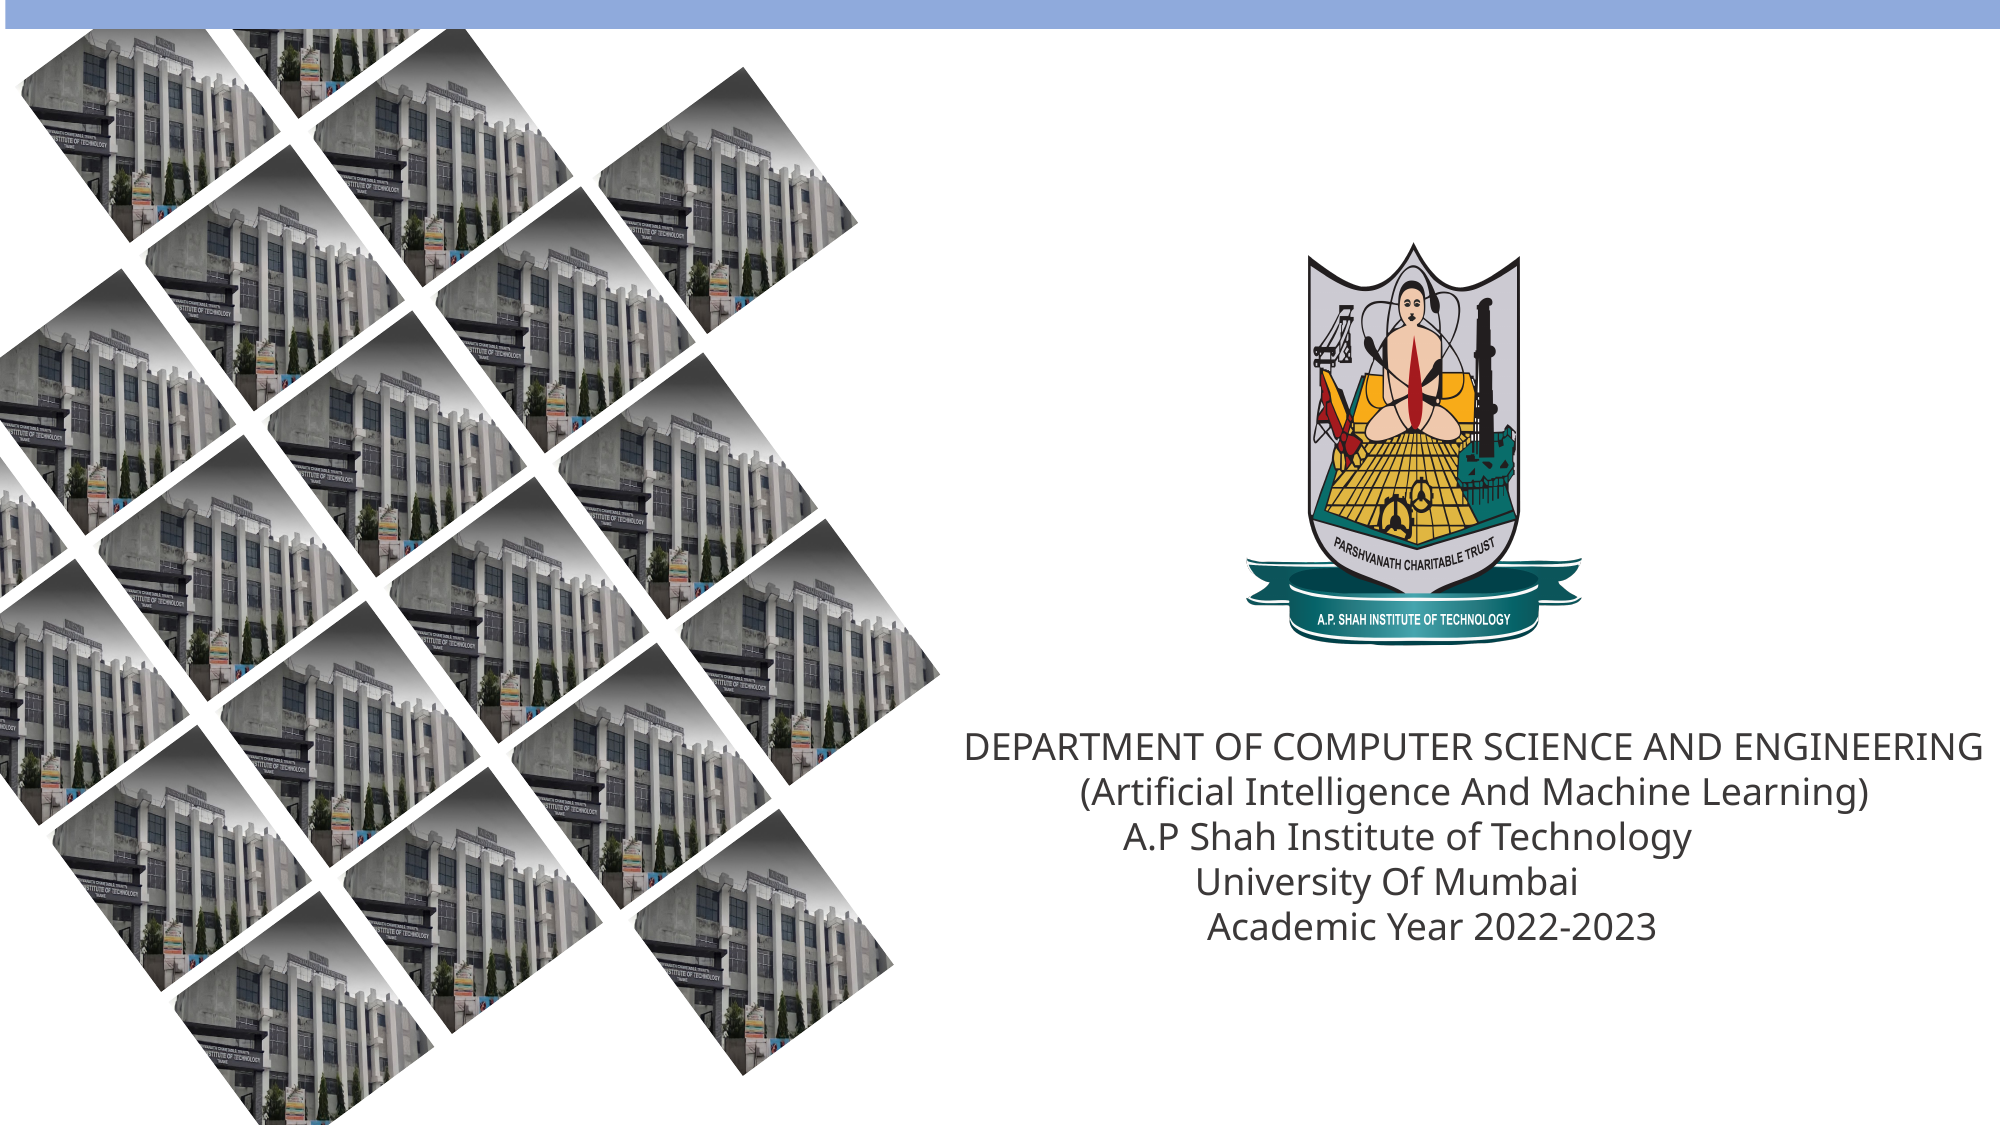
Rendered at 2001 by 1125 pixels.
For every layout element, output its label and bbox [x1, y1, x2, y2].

text_box [5, 0, 2000, 29]
picture [714, 1037, 796, 1076]
picture [194, 1037, 435, 1125]
text_box [1066, 242, 2000, 1009]
text_box [0, 19, 1066, 1037]
